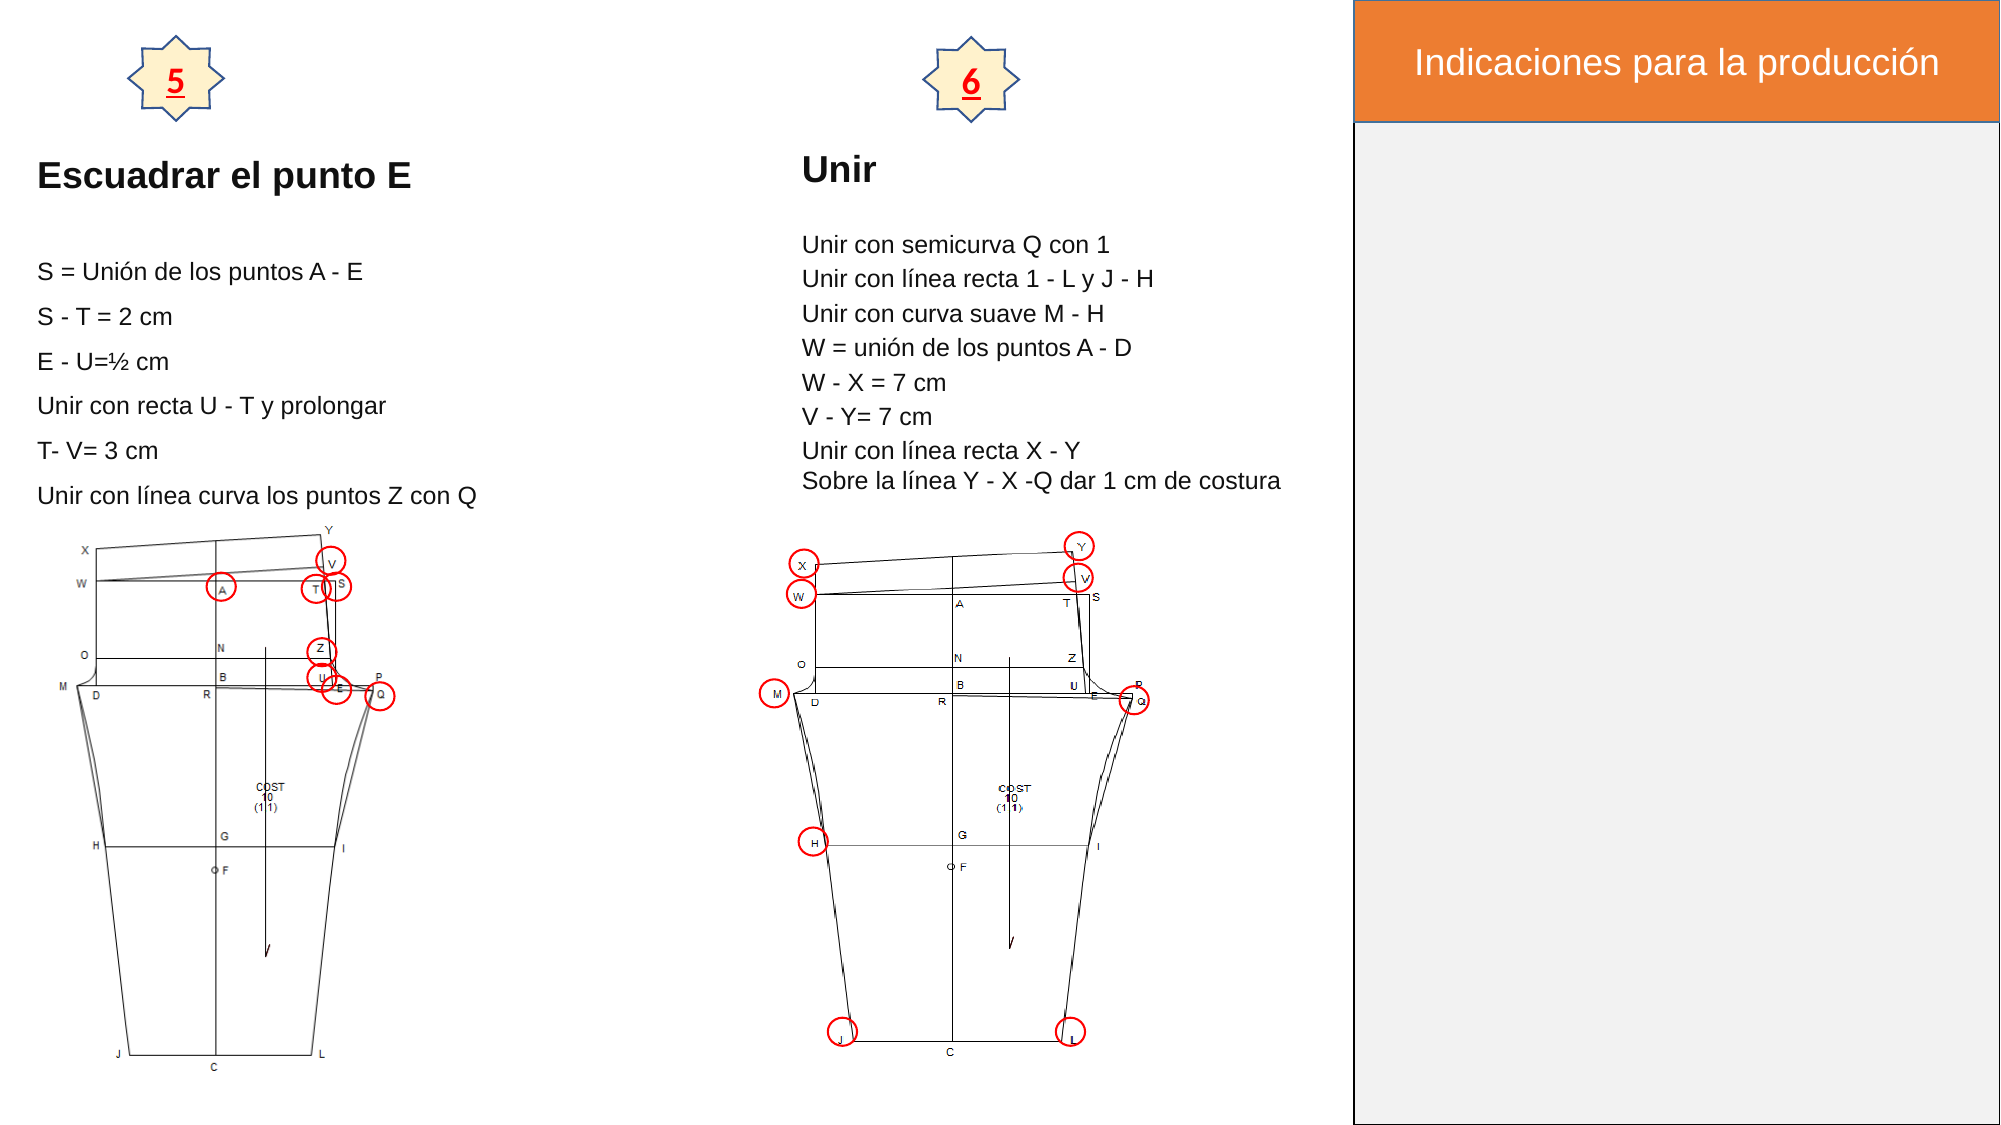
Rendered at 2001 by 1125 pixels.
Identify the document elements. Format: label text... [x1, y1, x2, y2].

text_box 5 [126, 34, 226, 120]
text_box Unir Unir con semicurva Q con 1 Unir con línea recta 1 - L y J - H Unir con curva suave M - H W = unión de los puntos A - D W - X = 7 cm V - Y= 7 cm Unir con línea recta X - Y Sobre la línea Y - X -Q dar 1 cm de costura [787, 130, 1354, 503]
text_box Escuadrar el punto E S = Unión de los puntos A - E S - T = 2 cm E - U=½ cm Unir con recta U - T y prolongar T- V= 3 cm Unir con línea curva los puntos Z con Q [22, 120, 559, 518]
text_box 6 [921, 35, 1021, 124]
text_box [1353, 122, 2000, 1125]
text_box Indicaciones para la producción [1353, 0, 2000, 122]
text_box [45, 519, 402, 1080]
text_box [757, 532, 1166, 1064]
